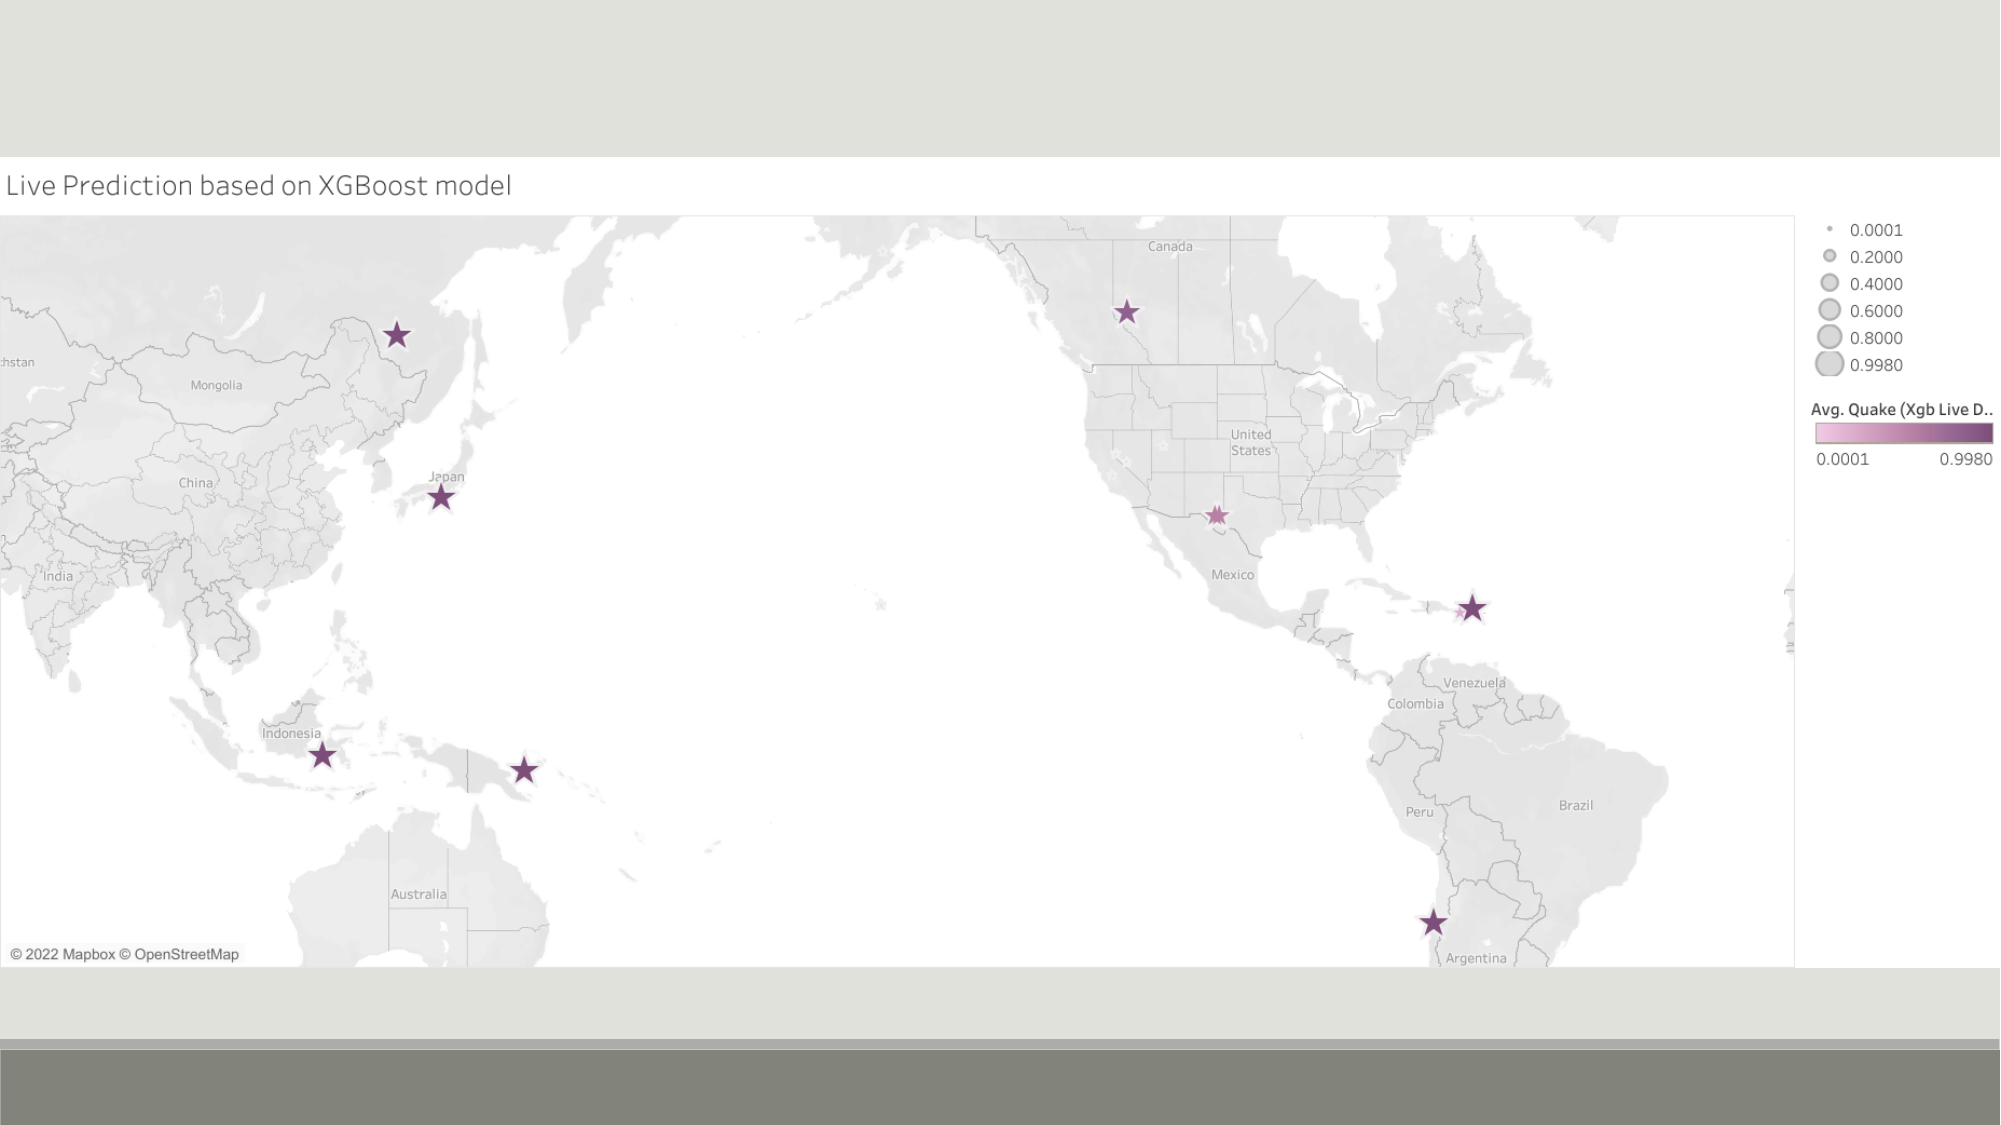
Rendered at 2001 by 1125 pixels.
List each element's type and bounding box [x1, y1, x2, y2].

picture [0, 156, 2000, 968]
